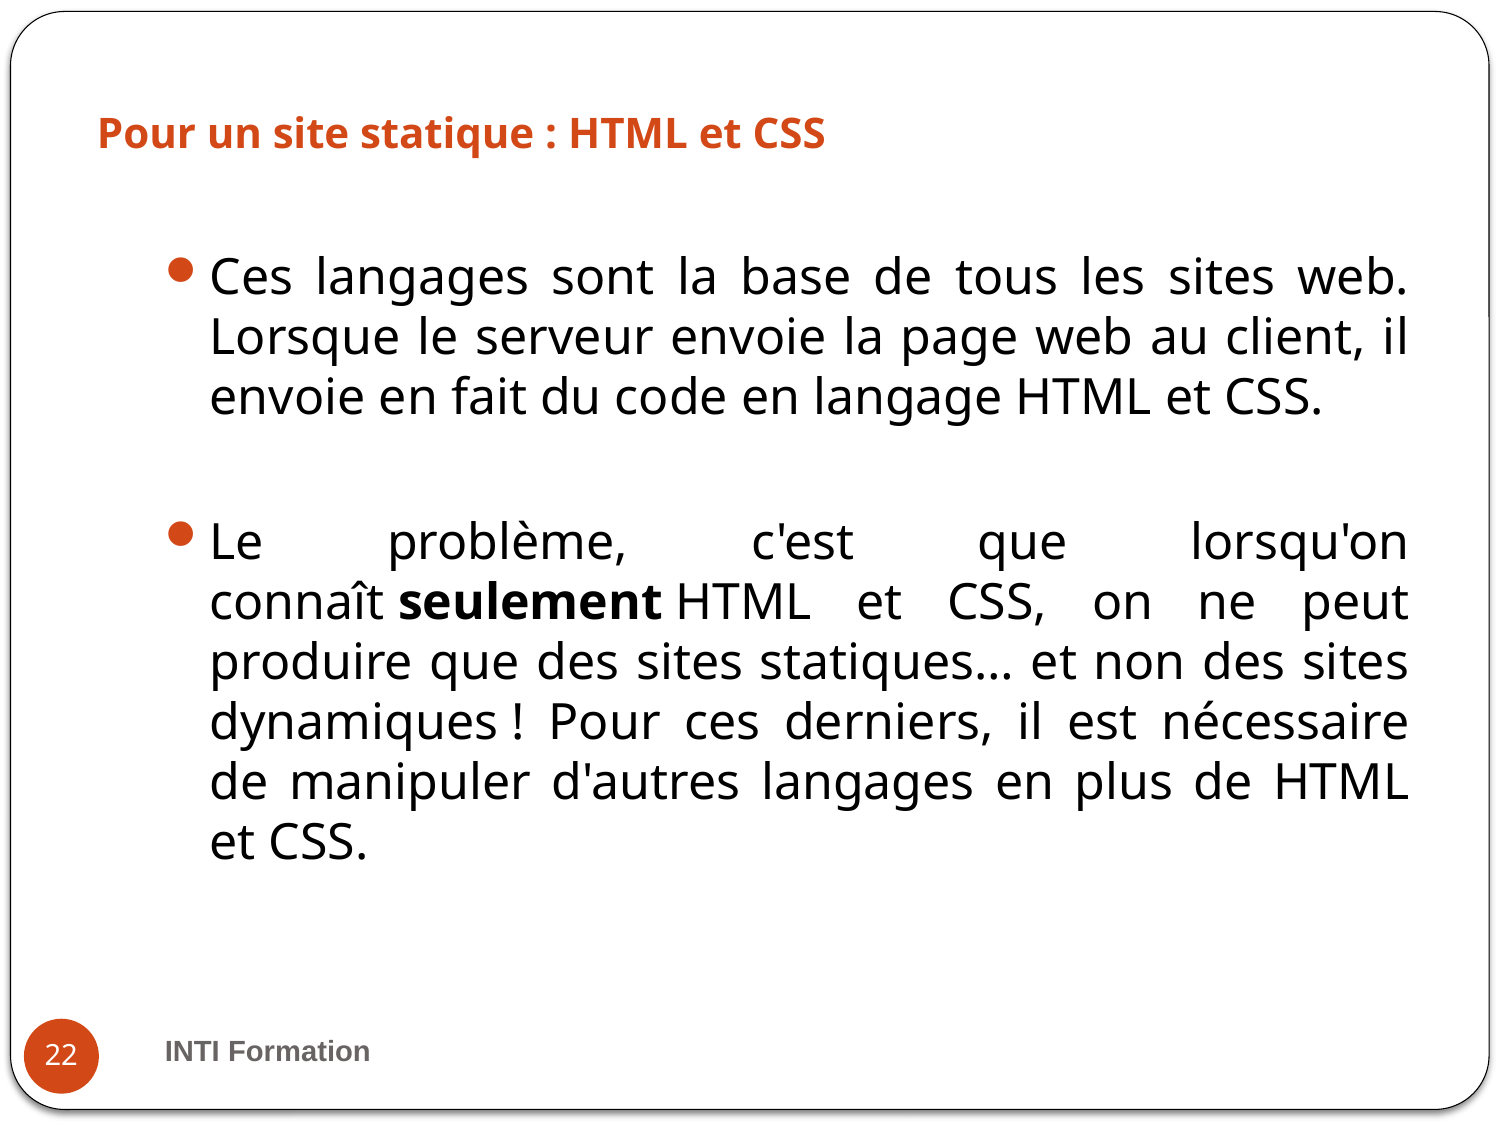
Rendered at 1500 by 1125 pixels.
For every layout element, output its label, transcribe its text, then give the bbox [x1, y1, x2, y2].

list Ces langages sont la base de tous les sites web. Lorsque le serveur envoie la page web au client, il envoie en fait du code en langage HTML et CSS. Le problème, c'est que lorsqu'on connaît seulement HTML et CSS, on ne peut produire que des sites statiques… et non des sites dynamiques ! Pour ces derniers, il est nécessaire de manipuler d'autres langages en plus de HTML et CSS. [150, 237, 1425, 988]
slide_number 22 [23, 1018, 99, 1094]
title Pour un site statique : HTML et CSS [82, 46, 1432, 223]
footer INTI Formation [150, 1012, 800, 1088]
